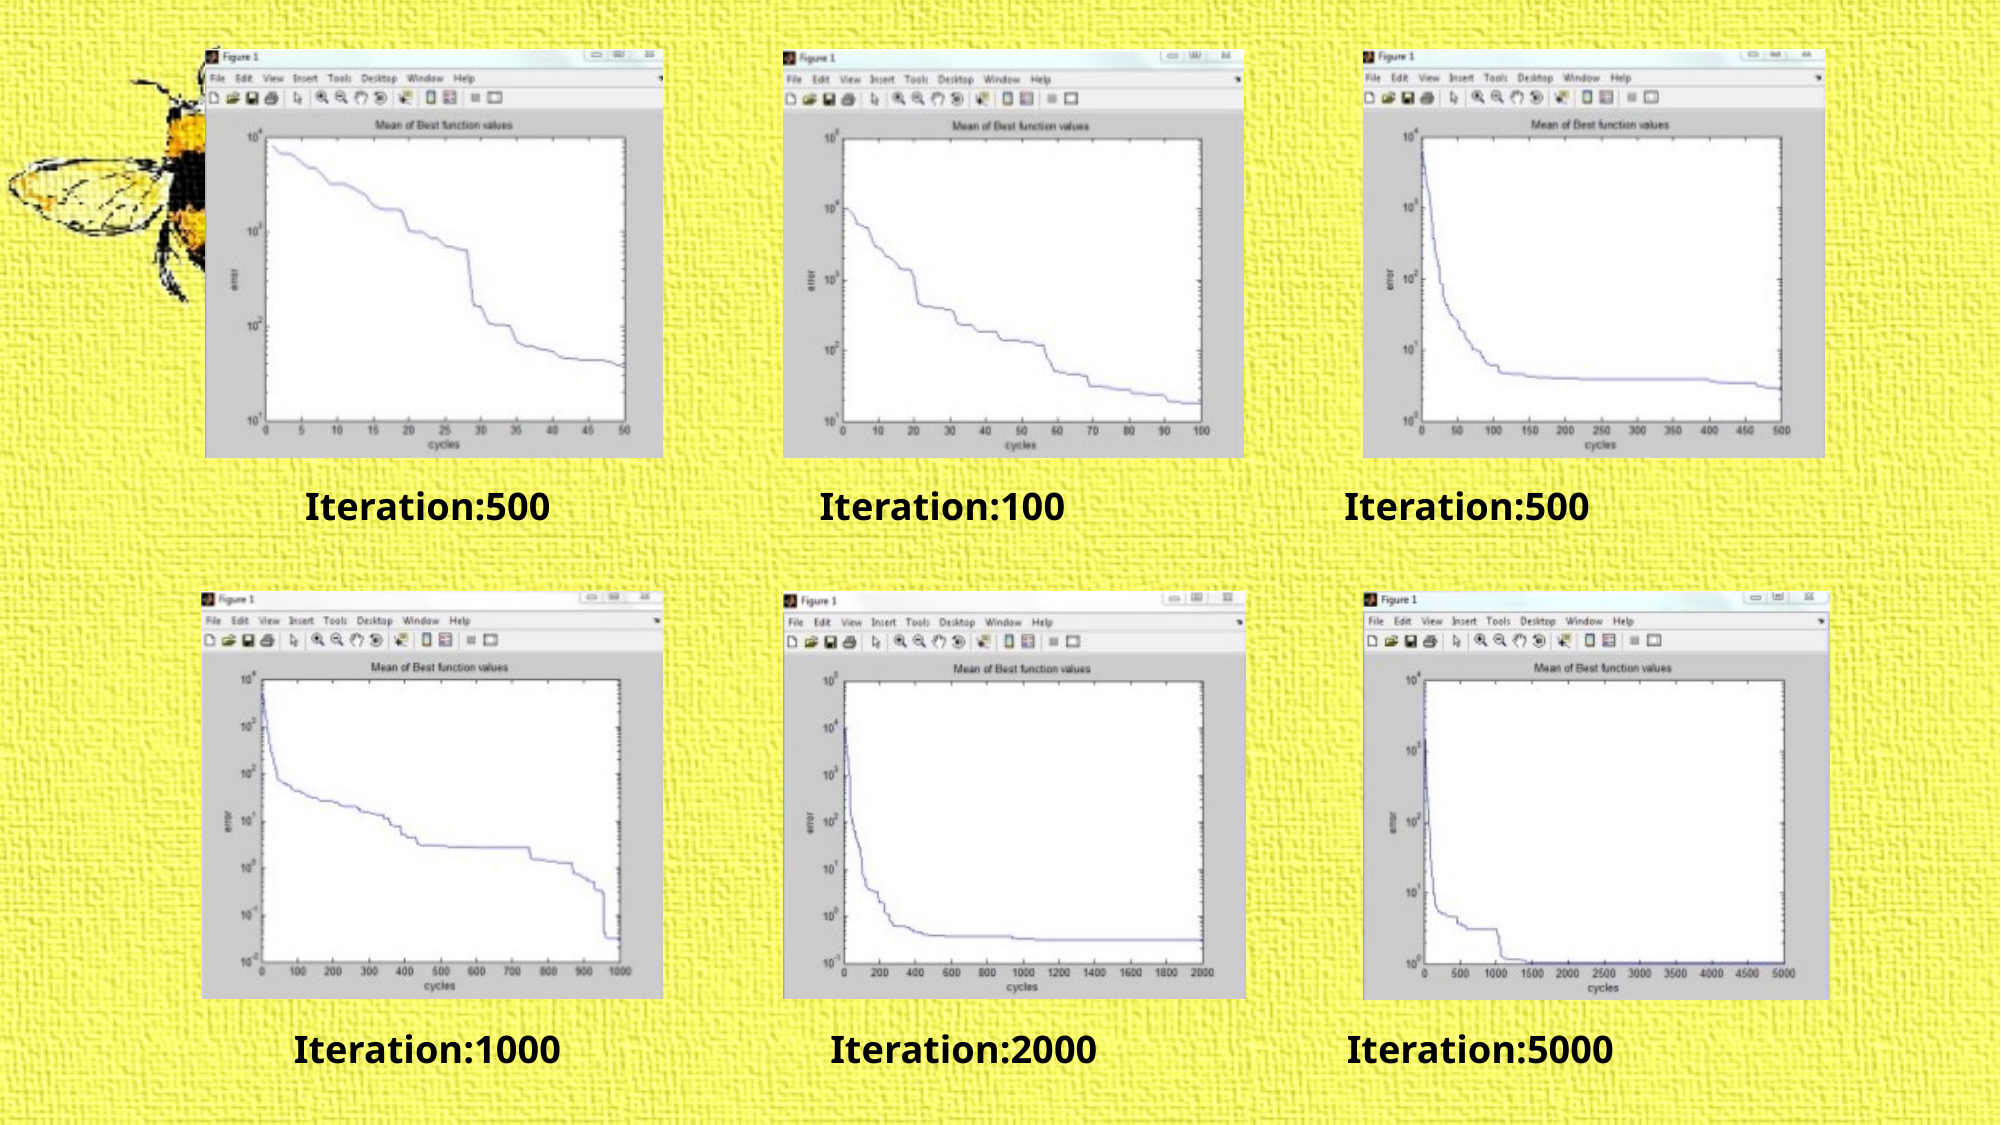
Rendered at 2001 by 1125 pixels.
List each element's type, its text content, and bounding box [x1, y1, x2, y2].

text_box Iteration:1000 Iteration:2000 Iteration:5000 [198, 1000, 1828, 1079]
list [205, 49, 663, 458]
text_box Iteration:500 Iteration:100 Iteration:500 [190, 457, 1810, 536]
picture [0, 0, 2001, 1125]
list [783, 49, 1244, 458]
